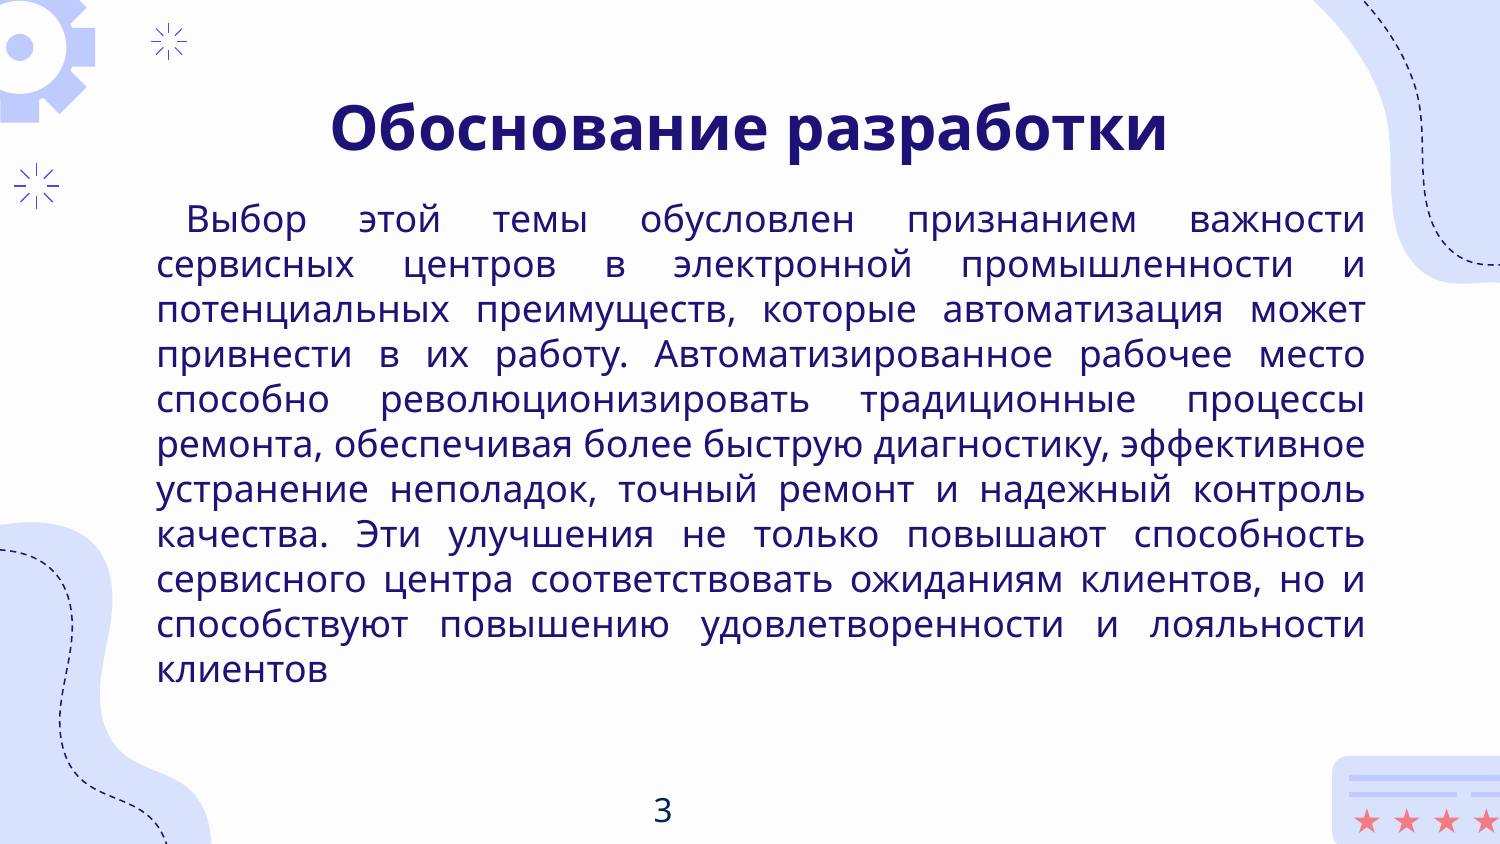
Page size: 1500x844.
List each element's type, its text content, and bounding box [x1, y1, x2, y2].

subtitle Выбор этой темы обусловлен признанием важности сервисных центров в электронной промышленности и потенциальных преимуществ, которые автоматизация может привнести в их работу. Автоматизированное рабочее место способно революционизировать традиционные процессы ремонта, обеспечивая более быструю диагностику, эффективное устранение неполадок, точный ремонт и надежный контроль качества. Эти улучшения не только повышают способность сервисного центра соответствовать ожиданиям клиентов, но и способствуют повышению удовлетворенности и лояльности клиентов [118, 179, 1382, 436]
title Обоснование разработки [118, 72, 1382, 167]
